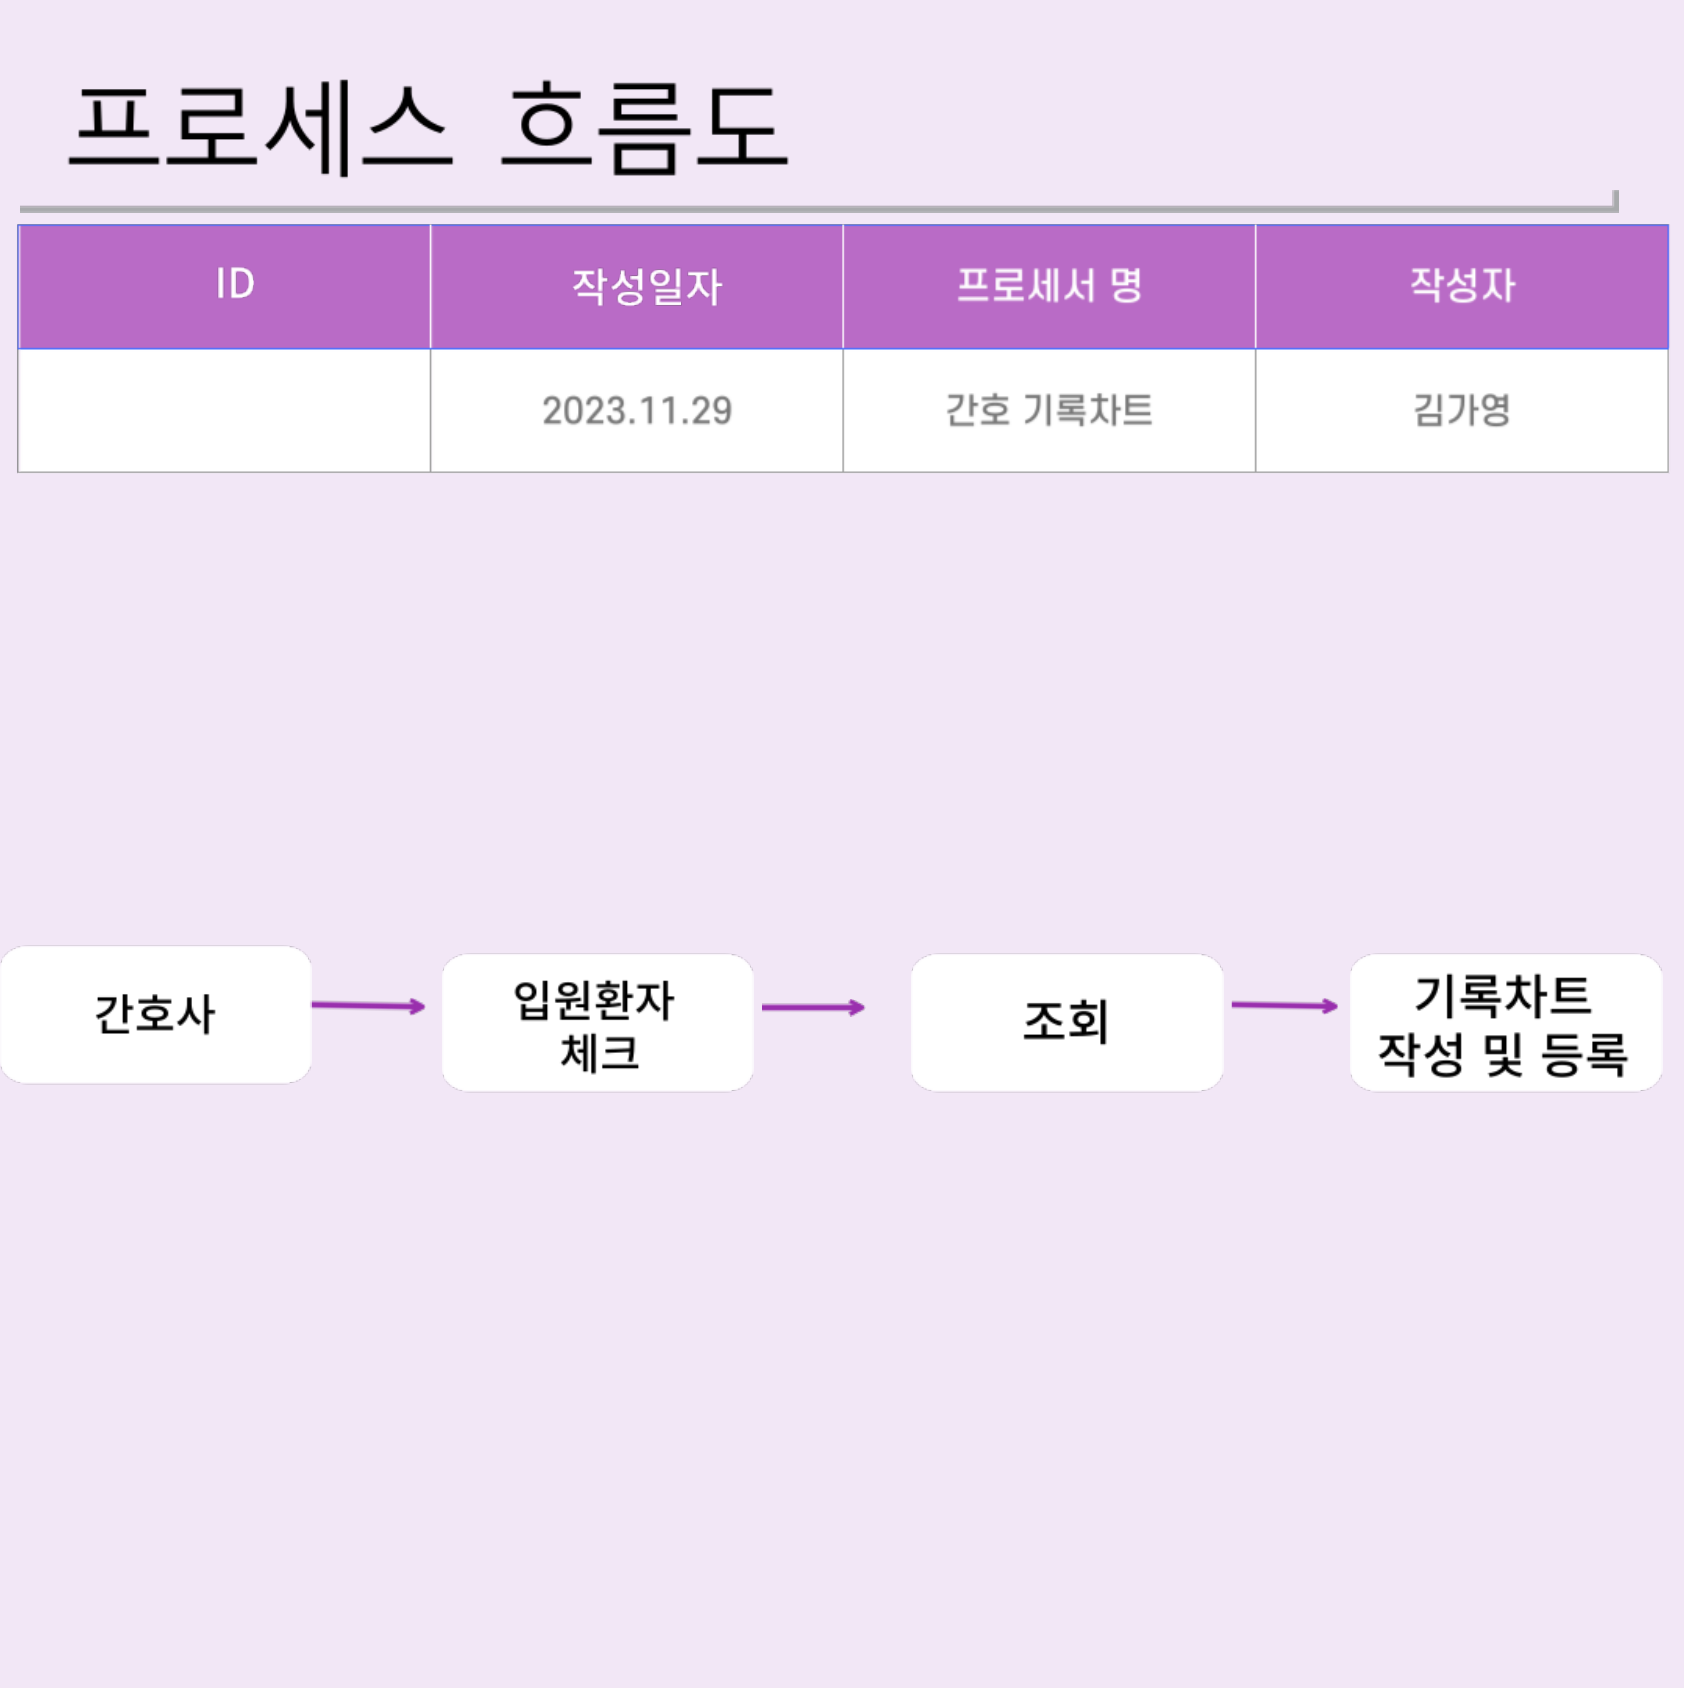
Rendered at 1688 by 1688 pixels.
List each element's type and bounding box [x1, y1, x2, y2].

text_box [316, 996, 426, 1015]
text_box [940, 190, 1620, 213]
text_box [19, 225, 1671, 473]
picture [0, 16, 936, 294]
text_box [0, 943, 312, 1086]
text_box [1238, 996, 1307, 1015]
text_box [911, 952, 1224, 960]
text_box [441, 952, 754, 1094]
picture [1312, 935, 1688, 1148]
text_box [762, 999, 846, 1017]
picture [851, 961, 1235, 1101]
text_box [0, 0, 1685, 1688]
